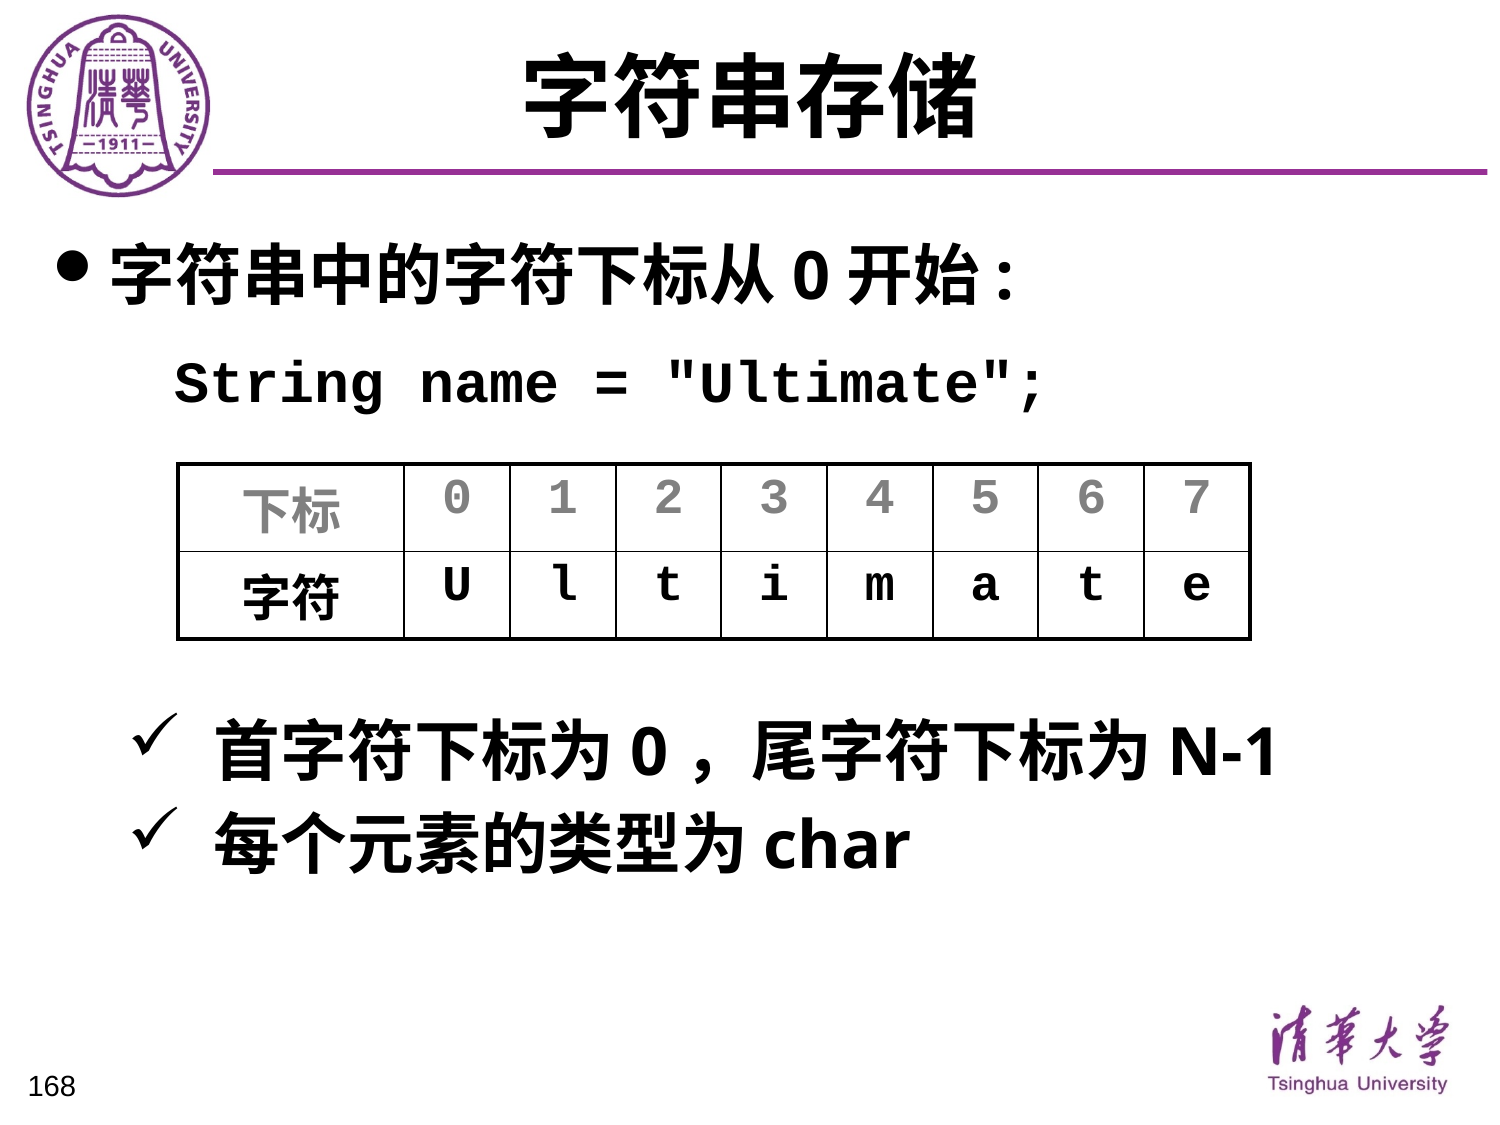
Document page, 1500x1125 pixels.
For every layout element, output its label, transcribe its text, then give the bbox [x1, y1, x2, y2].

footer 168 [12, 1059, 176, 1125]
table_cell l [511, 552, 615, 637]
table_header 下标 [180, 466, 403, 551]
table_header 3 [722, 466, 826, 551]
table_cell e [1145, 552, 1248, 637]
picture [24, 12, 213, 37]
table_cell U [405, 552, 509, 637]
table_header 5 [934, 466, 1037, 551]
picture [1262, 999, 1454, 1101]
table_cell 字符 [180, 552, 403, 637]
table_header 6 [1039, 466, 1143, 551]
table_cell i [722, 552, 826, 637]
title 字符串存储 [24, 37, 1476, 151]
table_header 2 [617, 466, 720, 551]
table_header 1 [511, 466, 615, 551]
table_header 4 [828, 466, 932, 551]
table_cell t [1039, 552, 1143, 637]
text_box 字符串中的字符下标从0开始: String name = "Ultimate"; 首字符下标为0，尾字符下标为N-1 每个元素的类型为char [37, 224, 1438, 1025]
table_cell t [617, 552, 720, 637]
table_header 7 [1145, 466, 1248, 551]
table_cell a [934, 552, 1037, 637]
picture [24, 151, 213, 200]
table_cell m [828, 552, 932, 637]
table_header 0 [405, 466, 509, 551]
